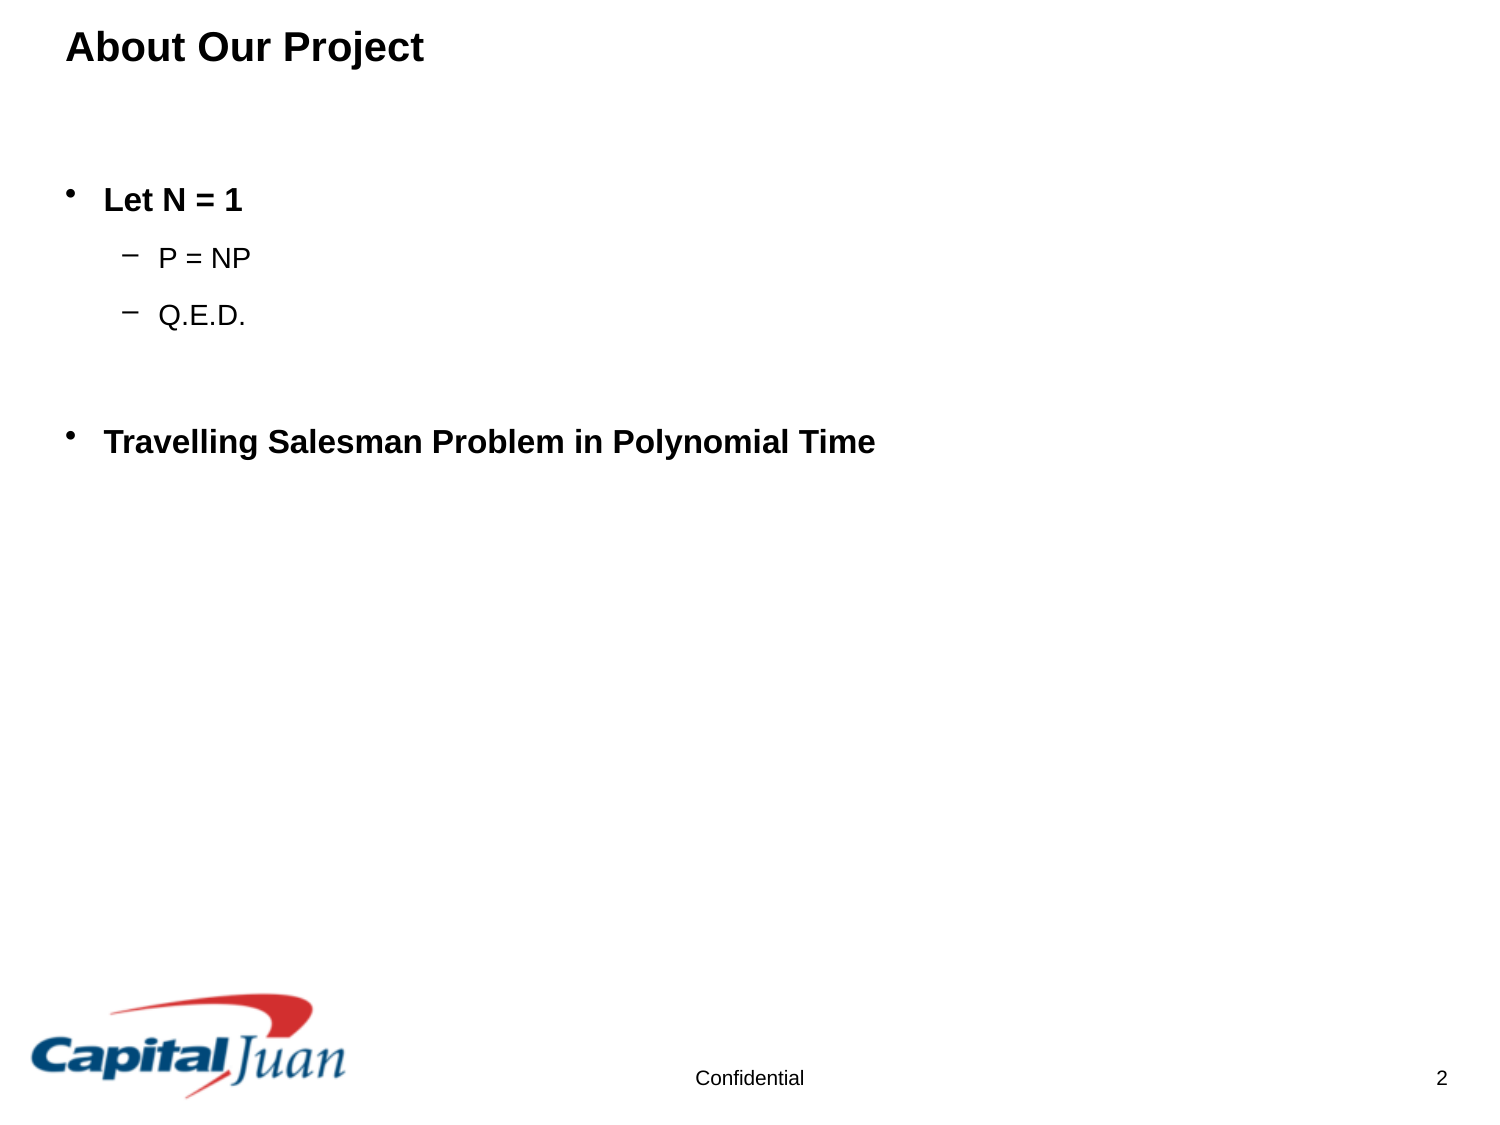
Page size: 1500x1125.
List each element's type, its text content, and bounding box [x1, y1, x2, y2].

title About Our Project [49, 12, 1451, 129]
list Let N = 1 P = NP Q.E.D. Travelling Salesman Problem in Polynomial Time [49, 162, 1463, 852]
picture [12, 987, 366, 1109]
